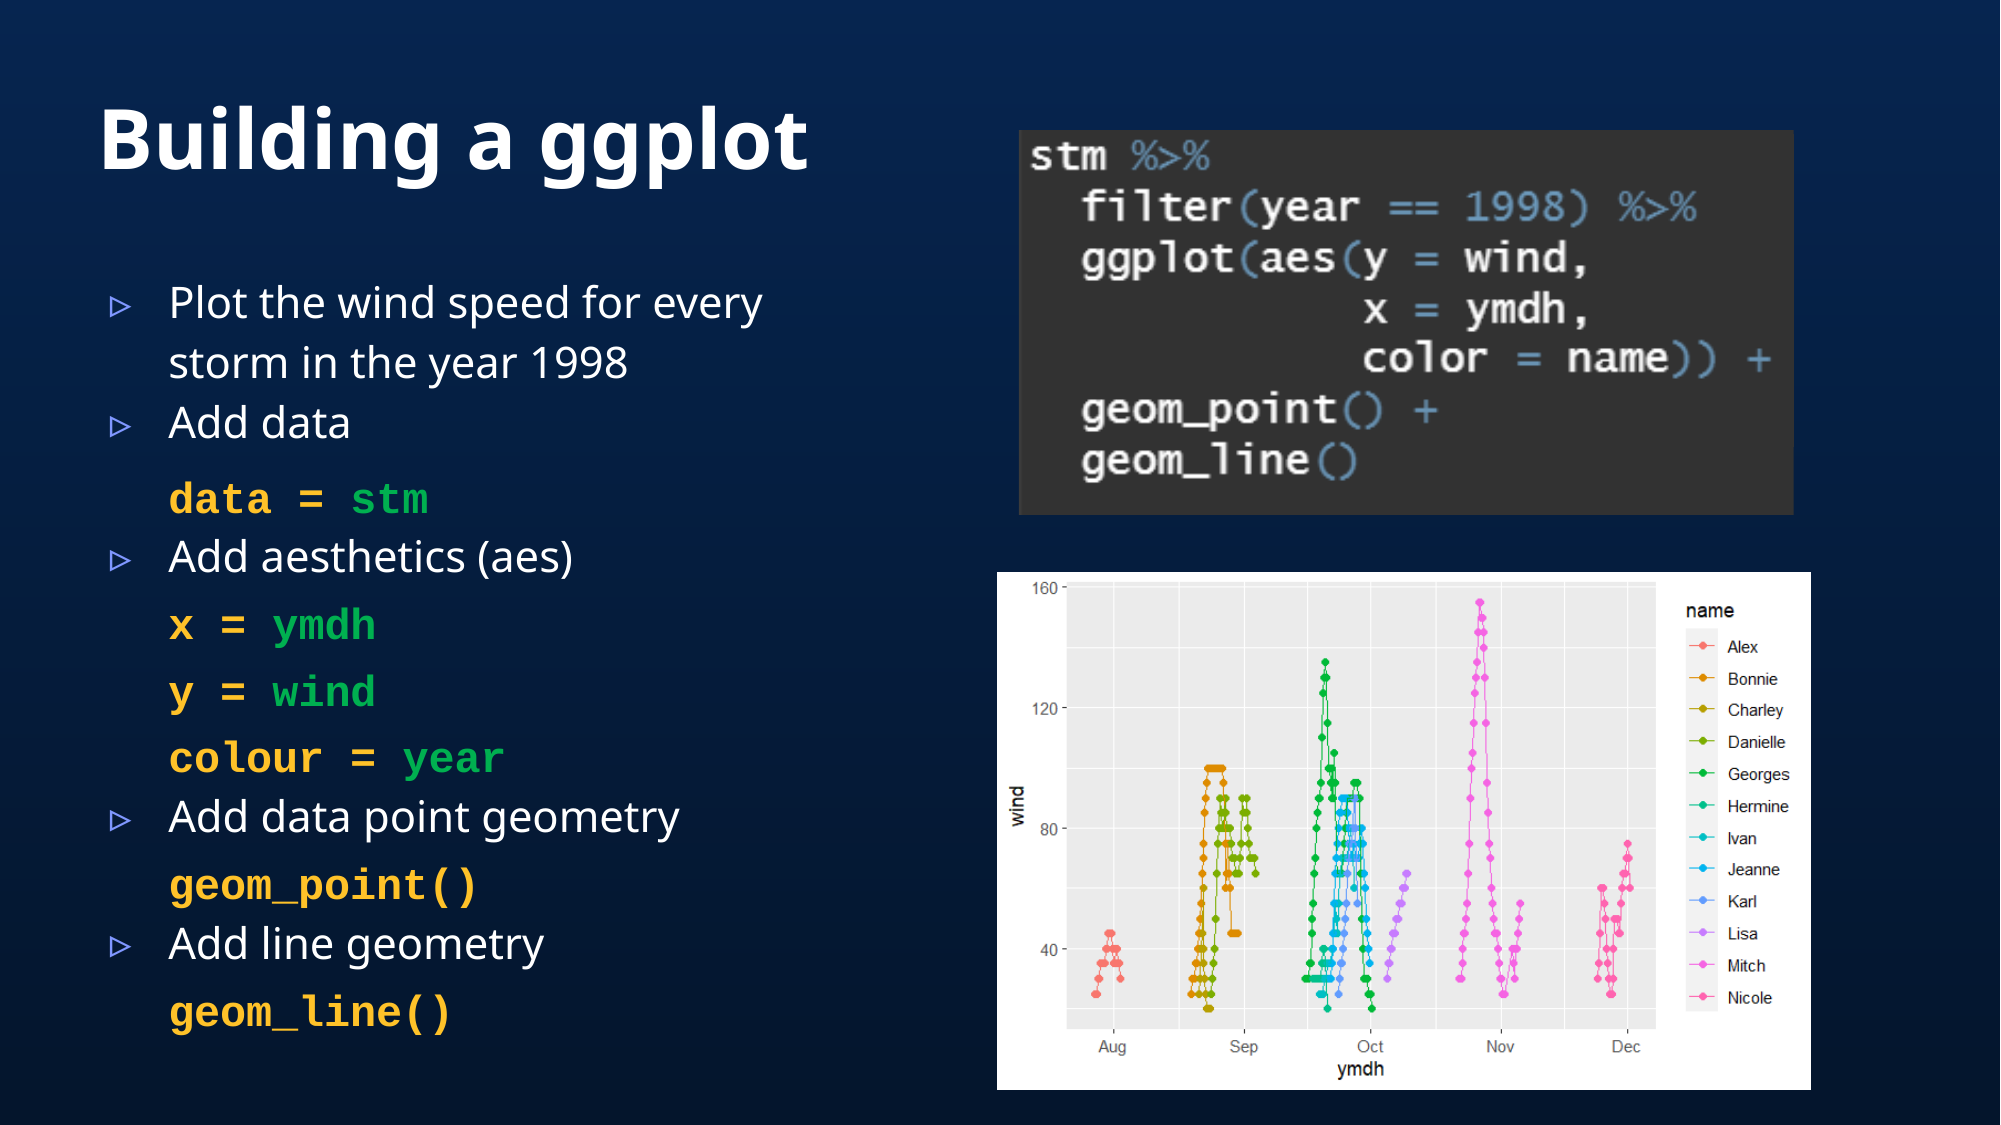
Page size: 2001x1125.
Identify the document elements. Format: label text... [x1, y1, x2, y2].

picture [1018, 130, 1794, 516]
picture [997, 571, 1811, 1090]
title Building a ggplot [0, 101, 1182, 188]
list Plot the wind speed for every storm in the year 1998 Add data data = stm Add aesthetics (aes) x = ymdh y = wind colour = year Add data point geometry geom_point() Add line geometry geom_line() [97, 267, 848, 1037]
